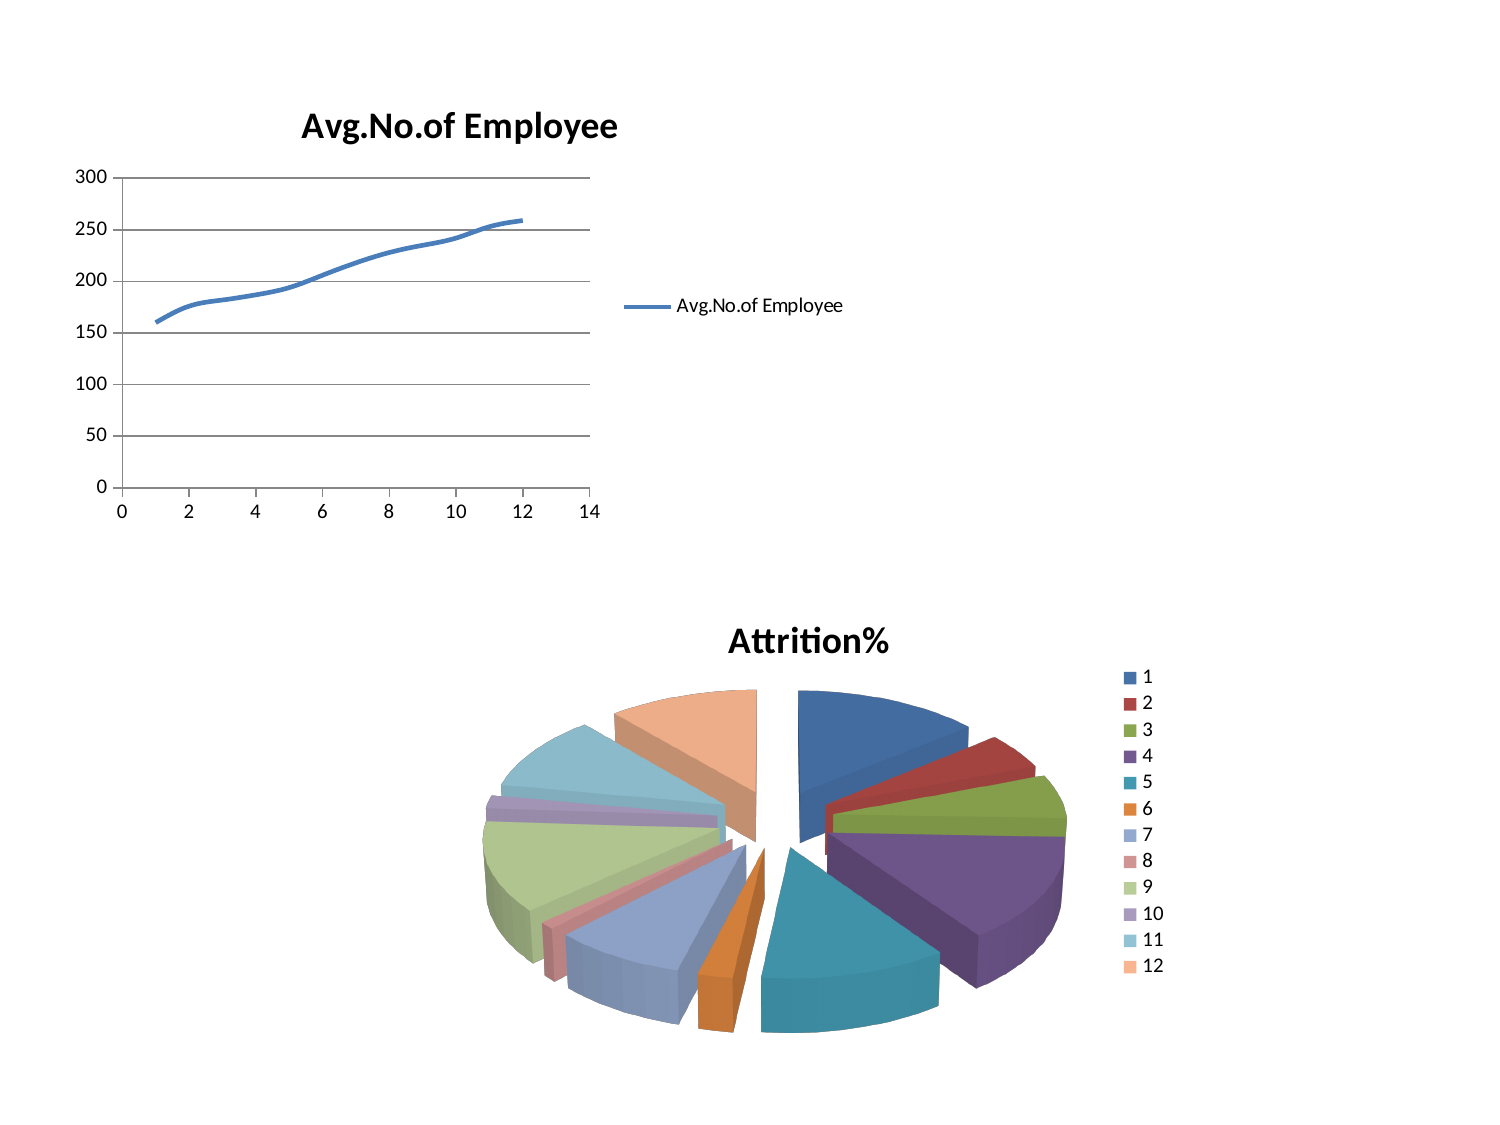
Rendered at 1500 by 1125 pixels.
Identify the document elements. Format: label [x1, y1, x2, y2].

chart [58, 81, 862, 533]
chart [433, 597, 1184, 1048]
